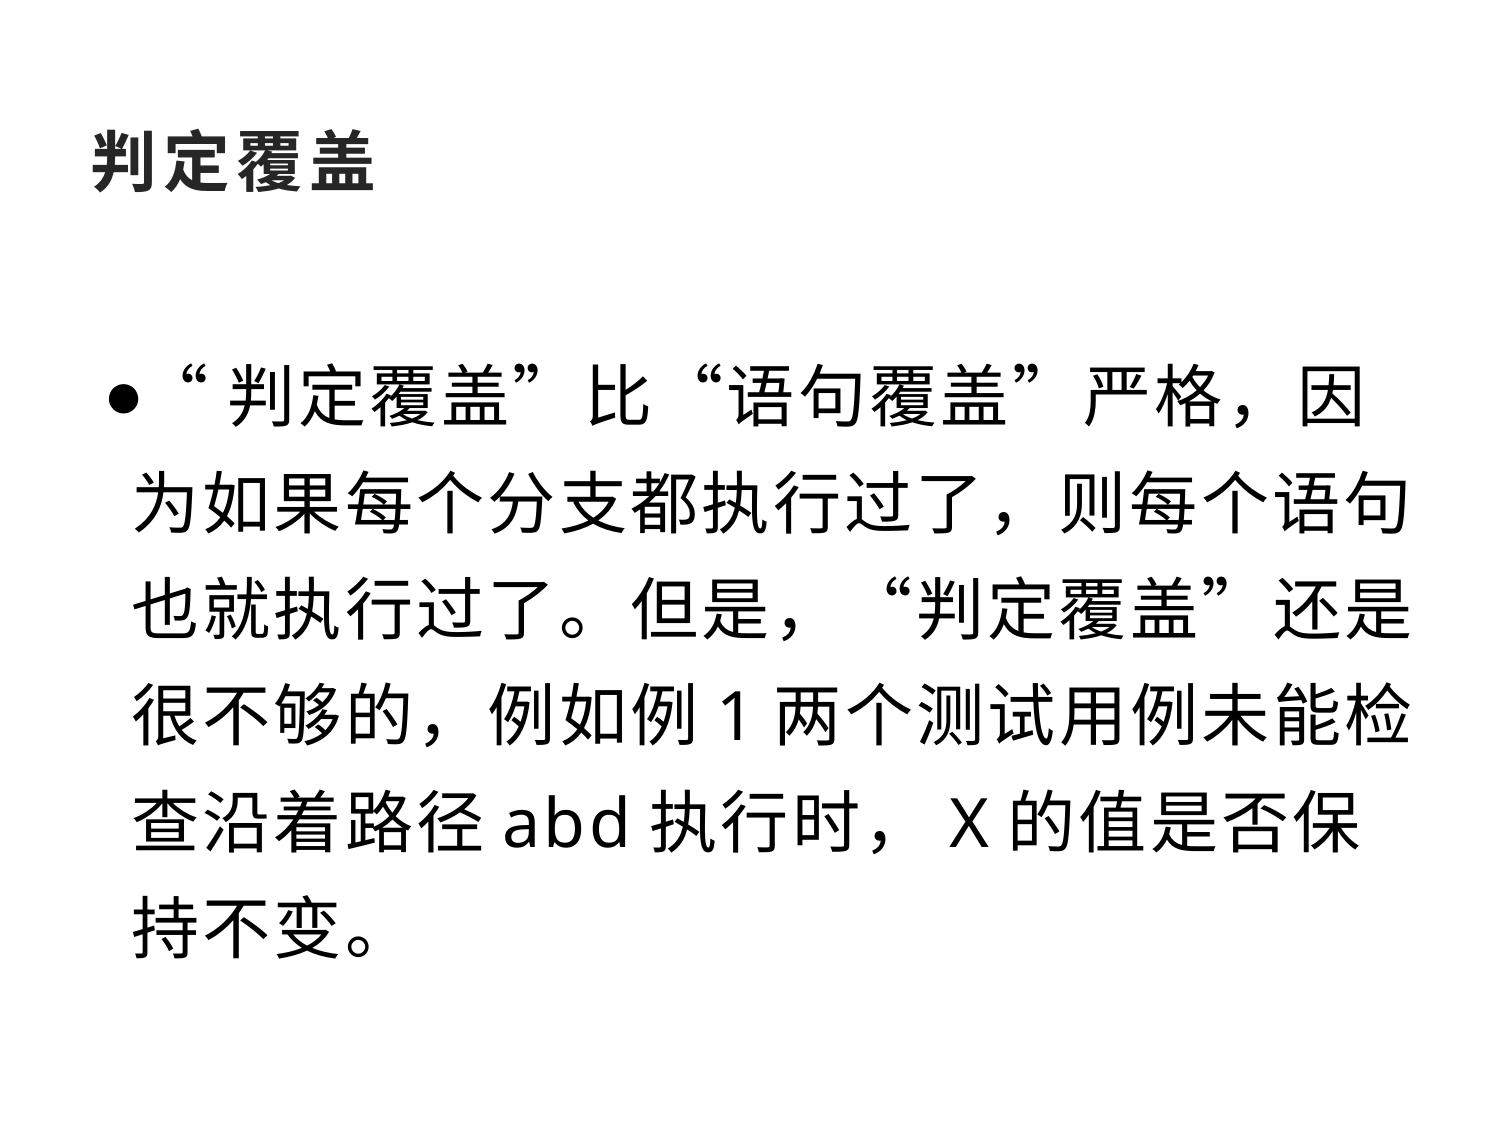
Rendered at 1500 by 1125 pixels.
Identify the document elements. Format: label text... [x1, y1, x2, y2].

title 判定覆盖 [75, 101, 1425, 218]
list “判定覆盖”比“语句覆盖”严格，因为如果每个分支都执行过了，则每个语句也就执行过了。但是，“判定覆盖”还是很不够的，例如例1两个测试用例未能检查沿着路径abd执行时，X的值是否保持不变。 [88, 196, 1438, 977]
